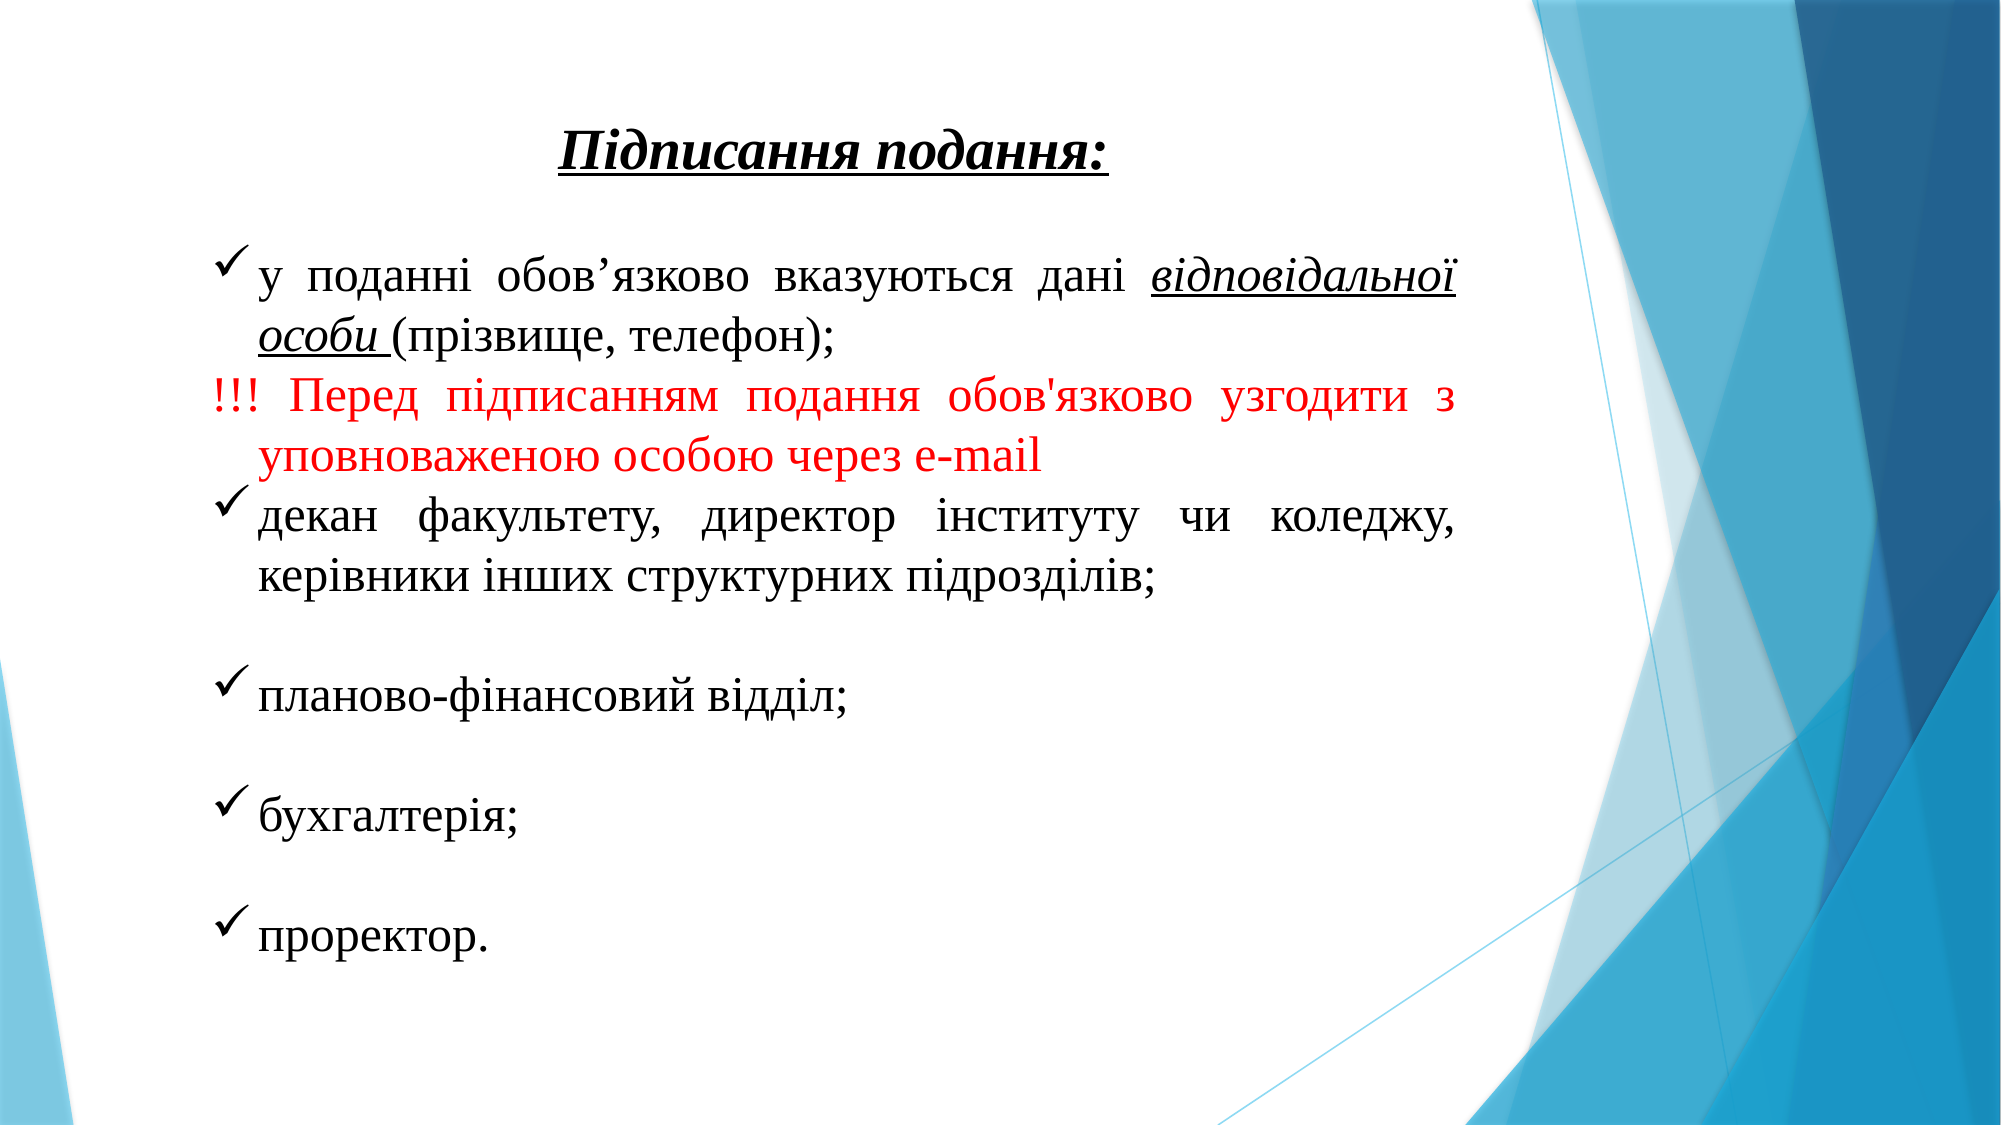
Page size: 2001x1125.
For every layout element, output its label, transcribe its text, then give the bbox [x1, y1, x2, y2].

text_box Підписання подання: у поданні обов’язково вказуються дані відповідальної особи (прізвище, телефон); !!! Перед підписанням подання обов'язково узгодити з уповноваженою особою через e-mail декан факультету, директор інституту чи коледжу, керівники інших структурних підрозділів; планово-фінансовий відділ; бухгалтерія; проректор. [196, 103, 1471, 995]
